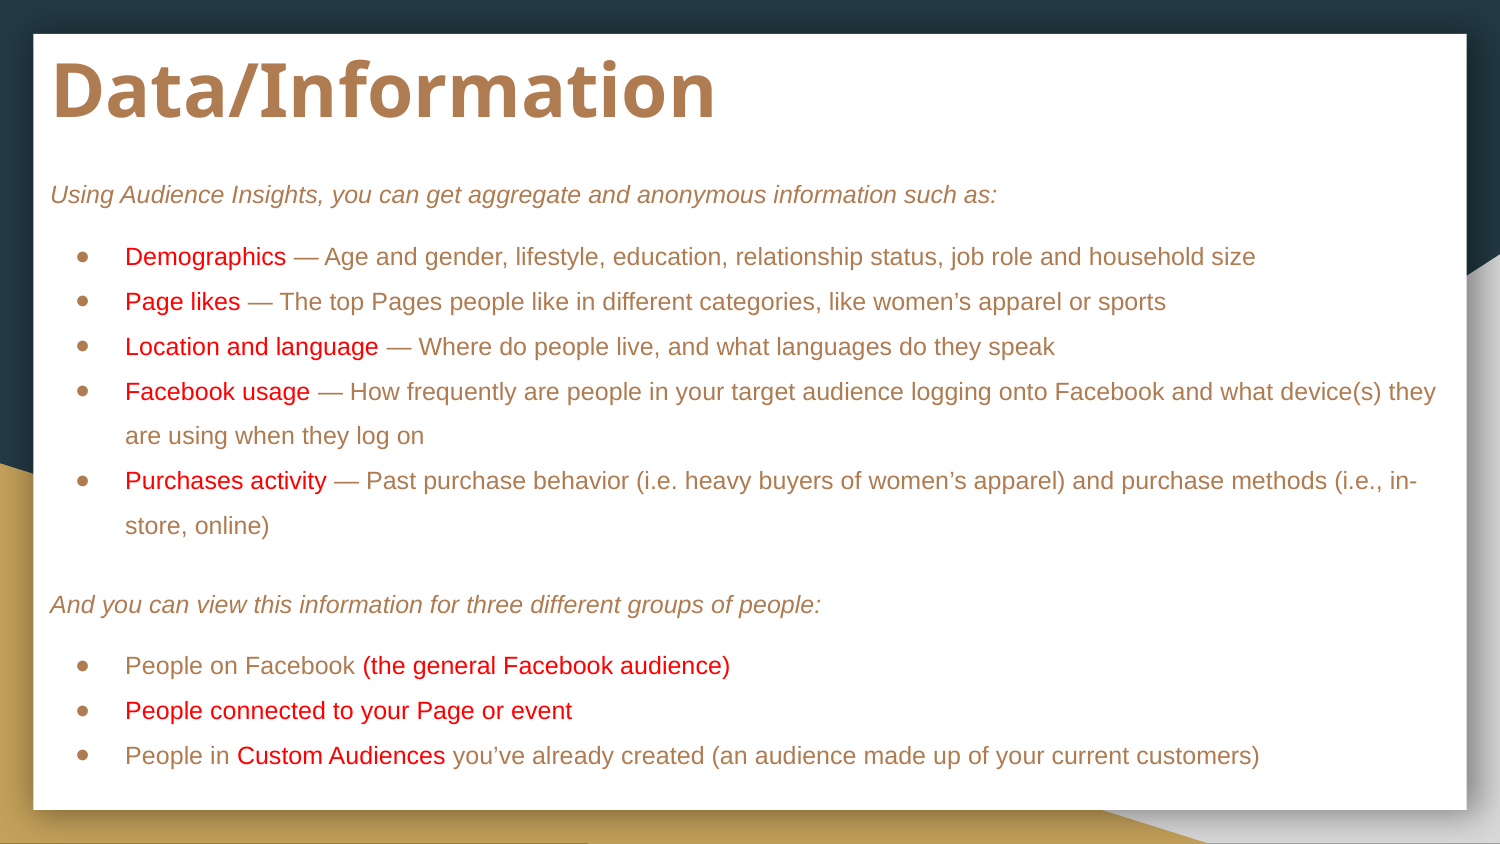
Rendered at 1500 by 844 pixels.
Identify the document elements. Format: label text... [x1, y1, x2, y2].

title Data/Information Using Audience Insights, you can get aggregate and anonymous information such as: Demographics — Age and gender, lifestyle, education, relationship status, job role and household size Page likes — The top Pages people like in different categories, like women’s apparel or sports Location and language — Where do people live, and what languages do they speak Facebook usage — How frequently are people in your target audience logging onto Facebook and what device(s) they are using when they log on Purchases activity — Past purchase behavior (i.e. heavy buyers of women’s apparel) and purchase methods (i.e., in-store, online) And you can view this information for three different groups of people: People on Facebook (the general Facebook audience) People connected to your Page or event People in Custom Audiences you’ve already created (an audience made up of your current customers) [35, 27, 1473, 185]
